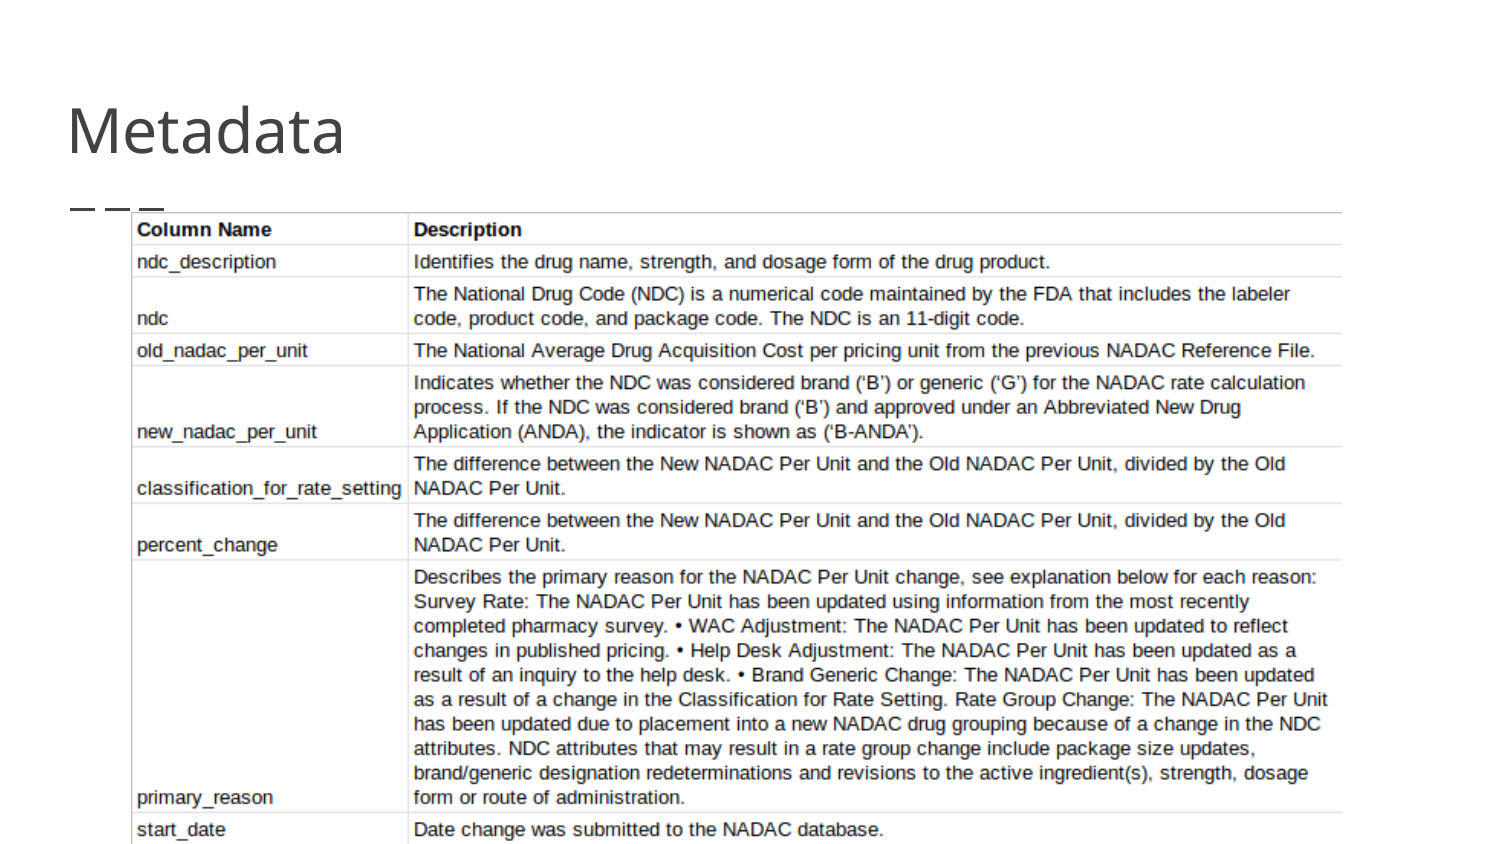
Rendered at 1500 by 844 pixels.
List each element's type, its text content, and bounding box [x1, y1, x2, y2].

picture [130, 212, 1342, 844]
title Metadata [51, 61, 1449, 182]
